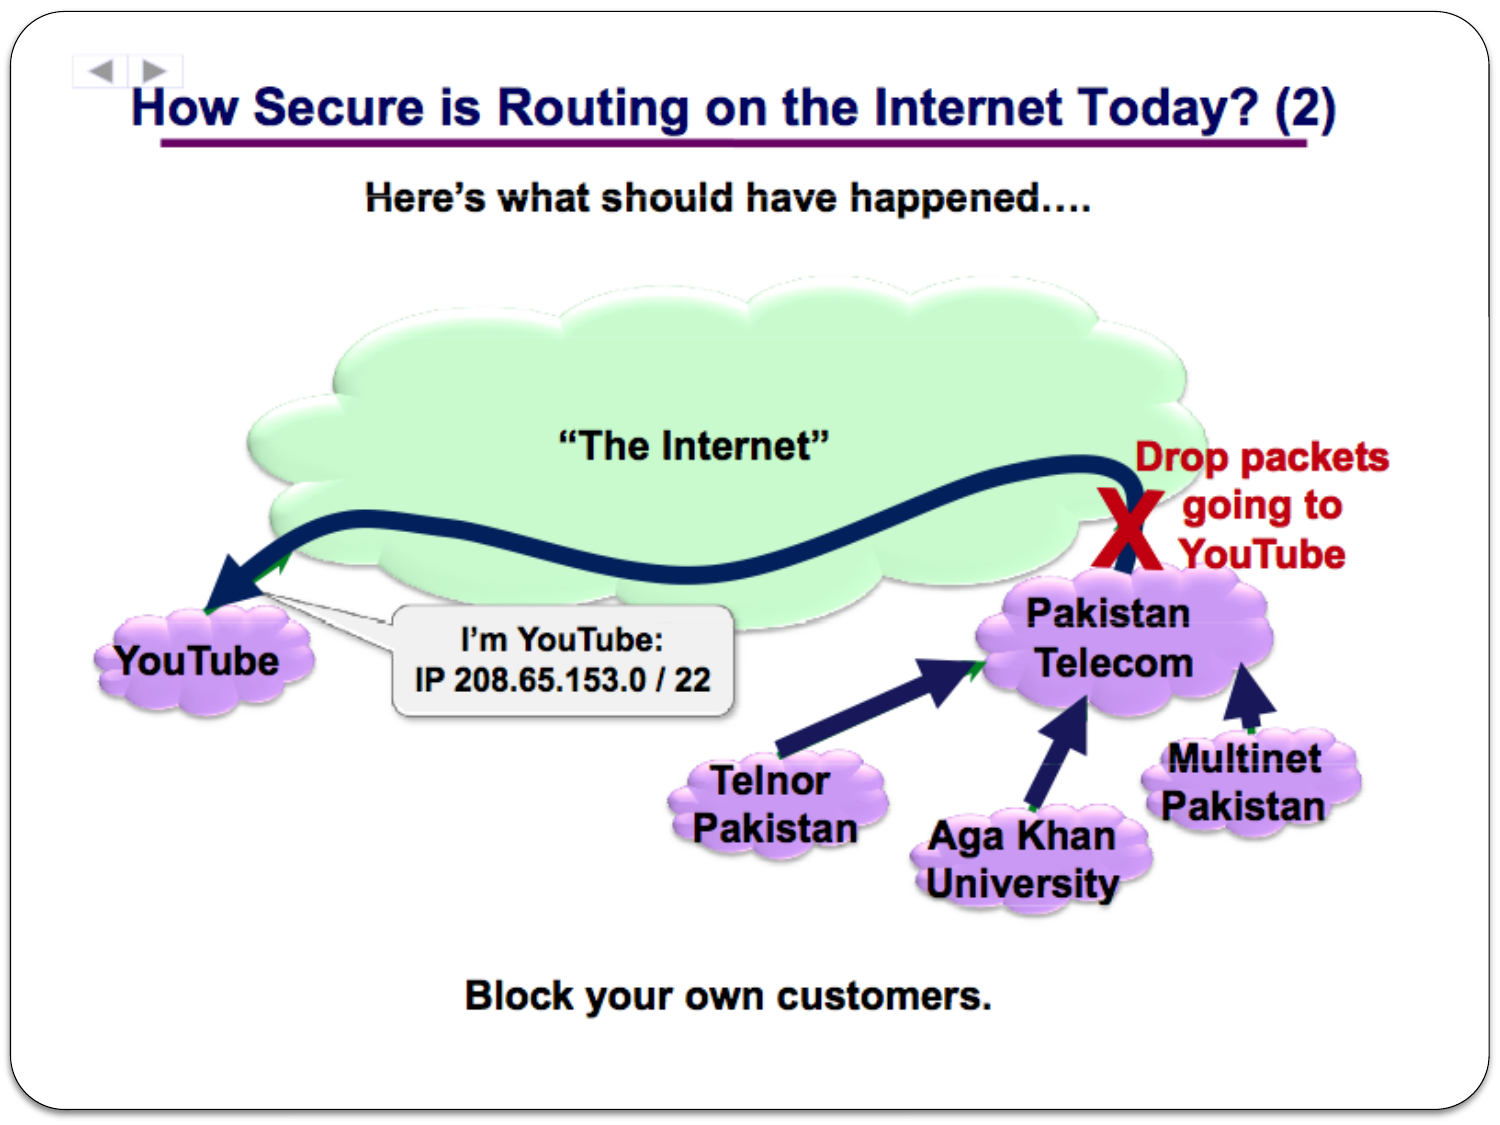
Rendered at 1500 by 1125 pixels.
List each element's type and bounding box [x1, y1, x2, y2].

picture [41, 30, 1428, 1091]
